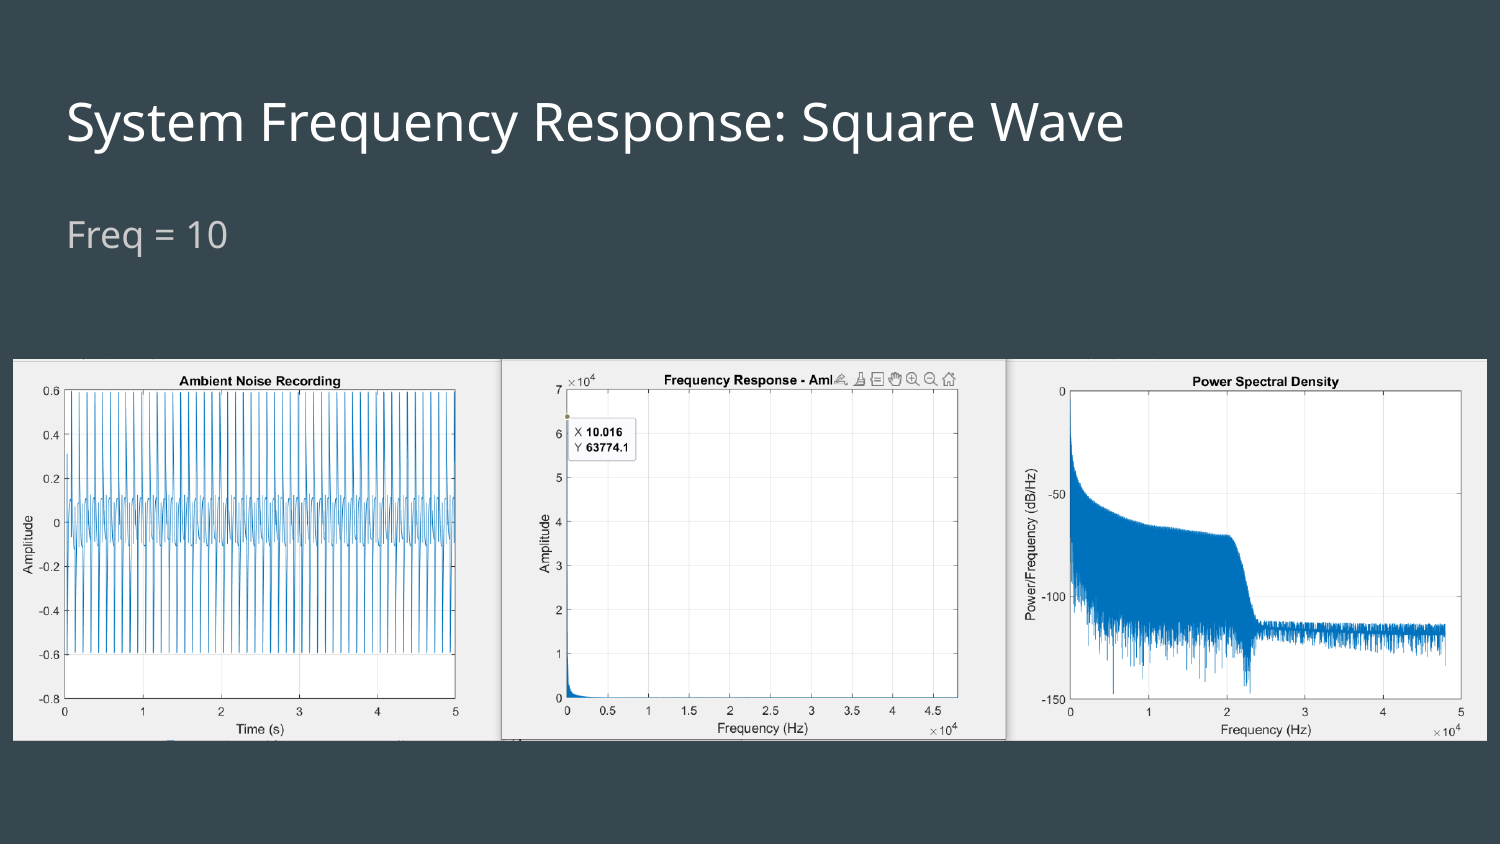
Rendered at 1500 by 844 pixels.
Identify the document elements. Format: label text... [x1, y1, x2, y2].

list Freq = 10 [51, 189, 1449, 357]
title System Frequency Response: Square Wave [51, 72, 1449, 167]
picture [13, 358, 1487, 741]
